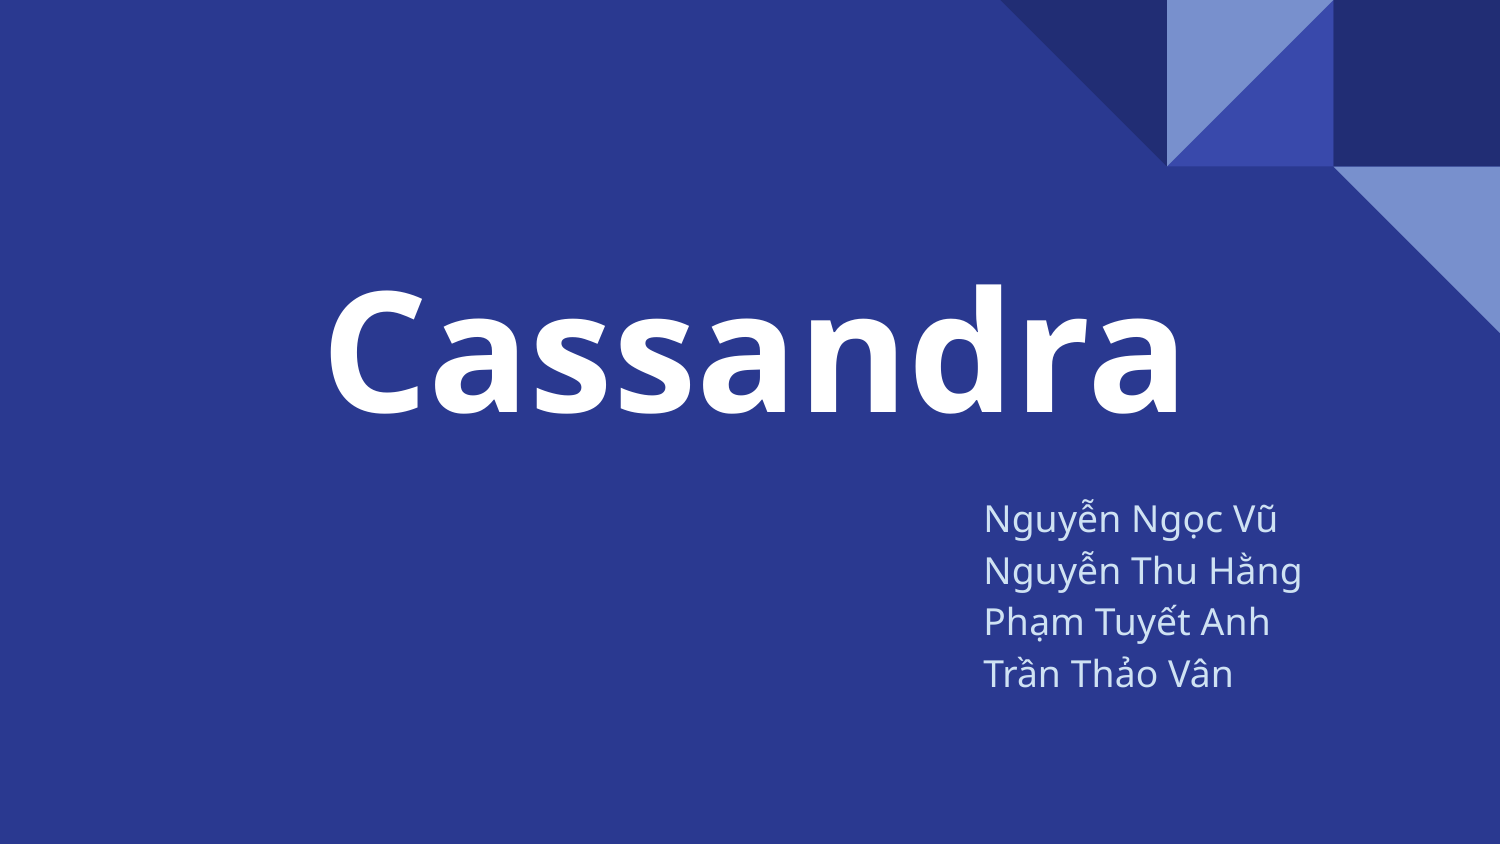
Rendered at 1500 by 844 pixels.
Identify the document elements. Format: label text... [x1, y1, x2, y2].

title Cassandra [306, 383, 1470, 636]
subtitle Nguyễn Ngọc Vũ Nguyễn Thu Hằng Phạm Tuyết Anh Trần Thảo Vân [968, 473, 1470, 589]
